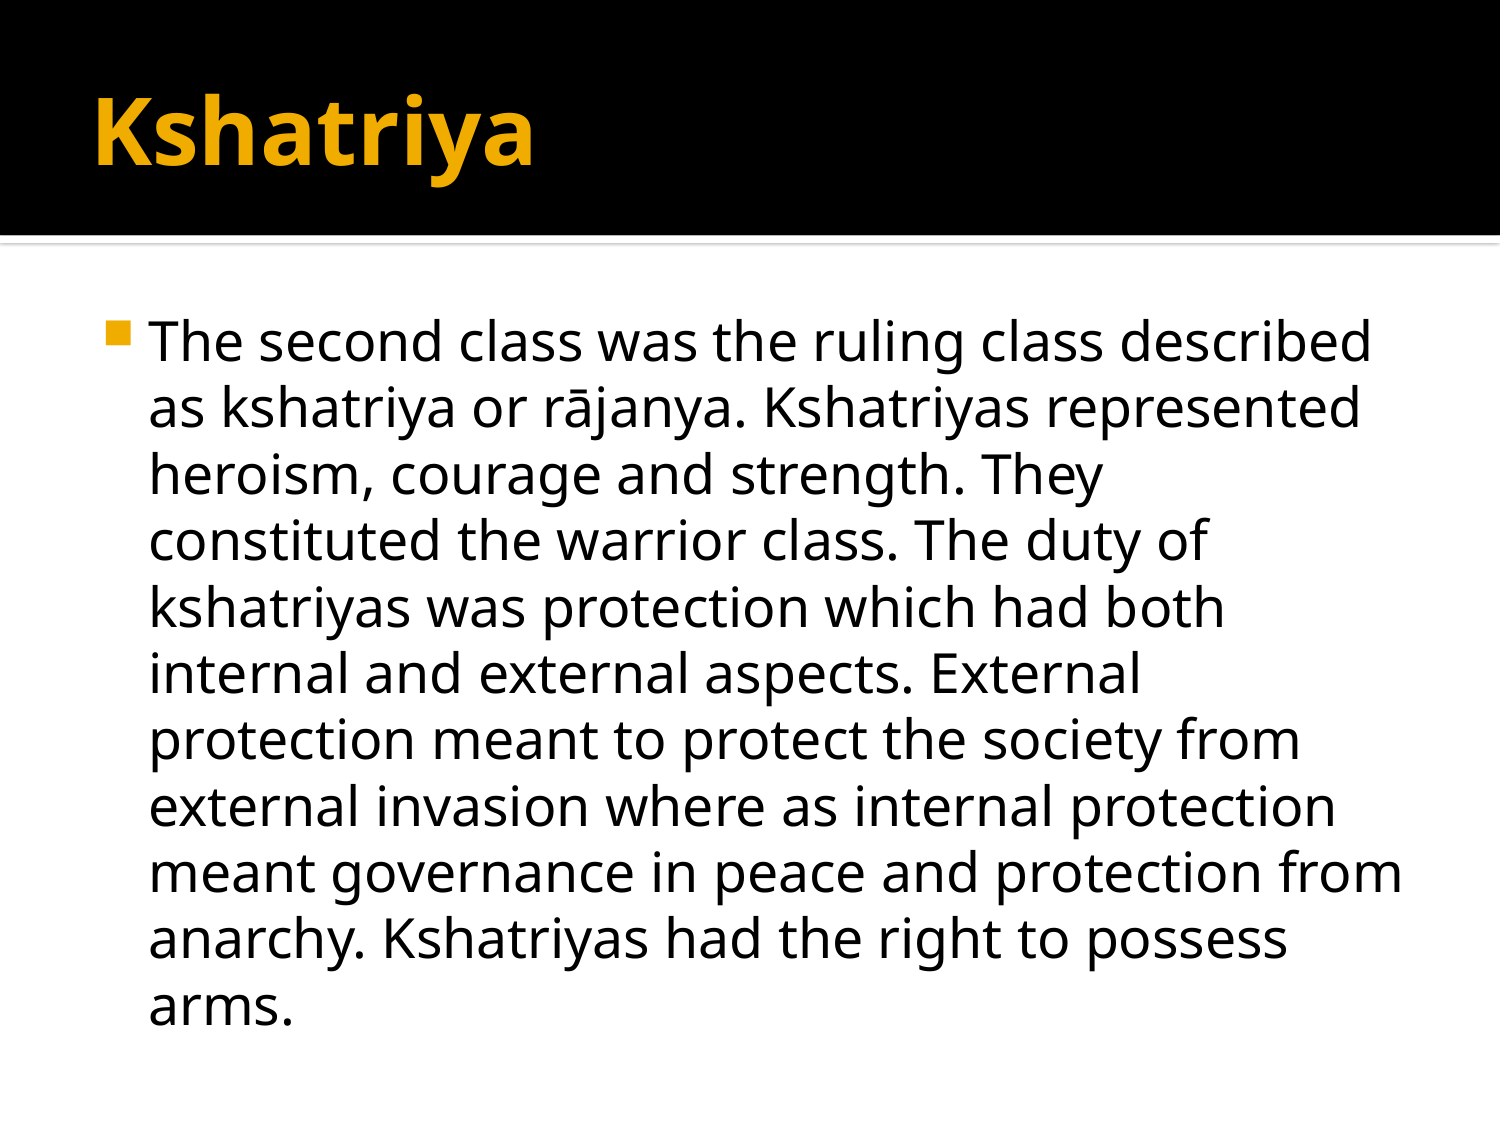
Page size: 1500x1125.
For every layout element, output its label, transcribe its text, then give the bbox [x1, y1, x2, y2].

list The second class was the ruling class described as kshatriya or rājanya. Kshatriyas represented heroism, courage and strength. They constituted the warrior class. The duty of kshatriyas was protection which had both internal and external aspects. External protection meant to protect the society from external invasion where as internal protection meant governance in peace and protection from anarchy. Kshatriyas had the right to possess arms. [75, 291, 1425, 1050]
title Kshatriya [75, 25, 1425, 231]
